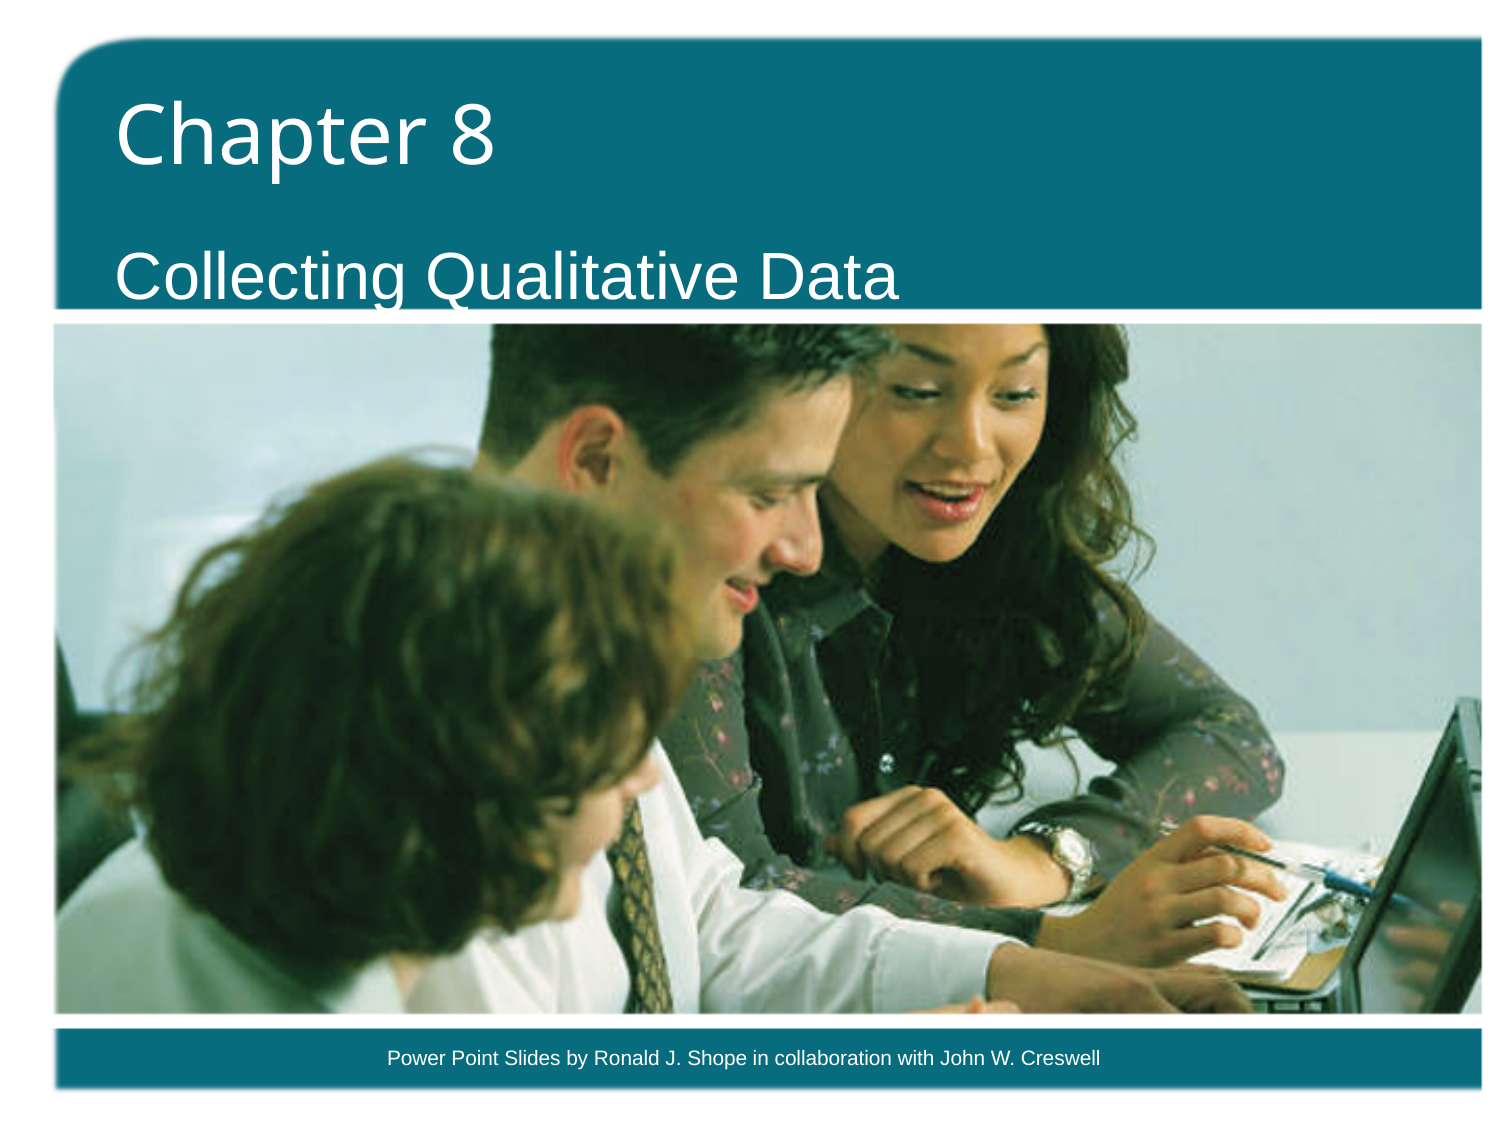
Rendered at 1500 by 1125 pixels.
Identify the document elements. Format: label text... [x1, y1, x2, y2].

title Chapter 8 [99, 23, 1450, 224]
footer Power Point Slides by Ronald J. Shope in collaboration with John W. Creswell [212, 1037, 1275, 1075]
picture [0, 0, 1500, 1125]
subtitle Collecting Qualitative Data [99, 224, 1450, 313]
